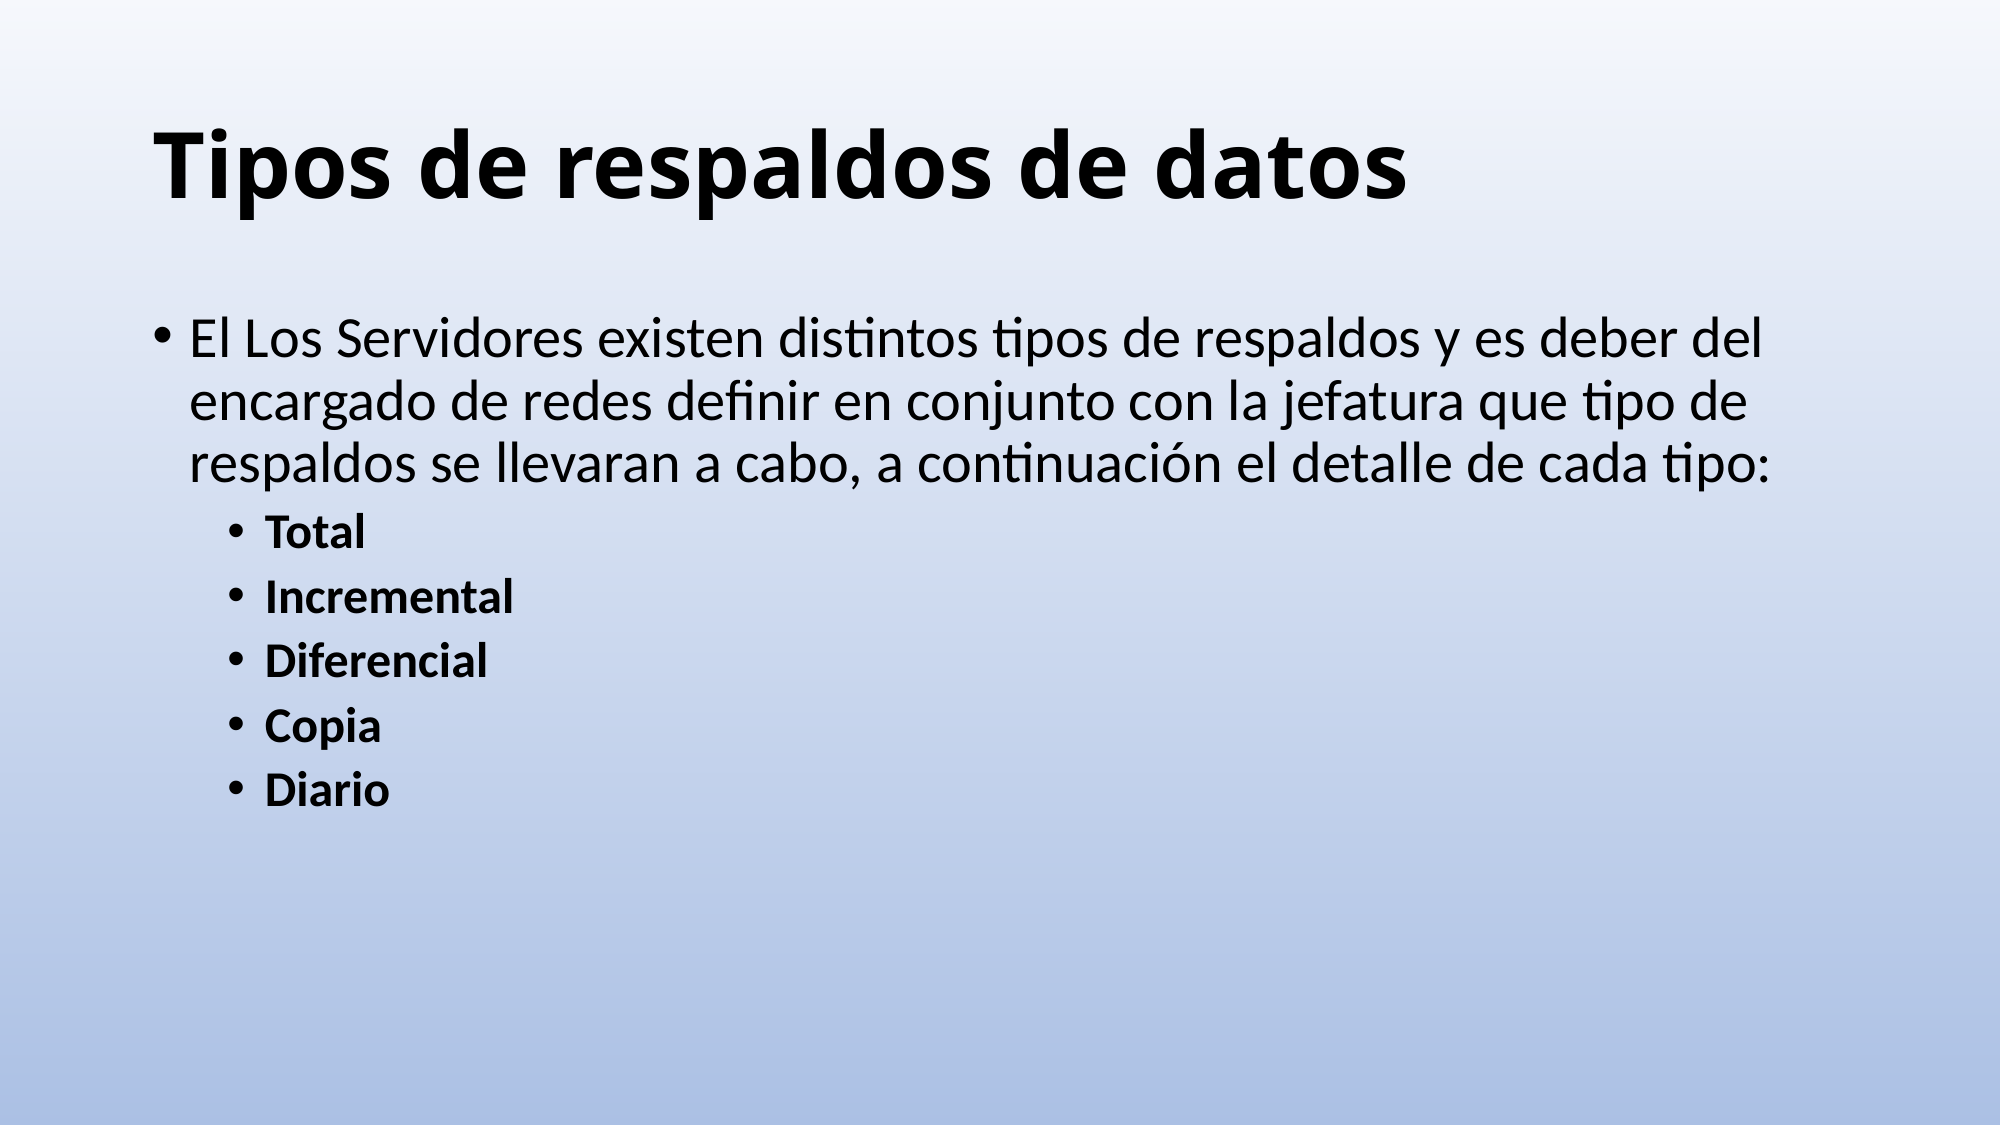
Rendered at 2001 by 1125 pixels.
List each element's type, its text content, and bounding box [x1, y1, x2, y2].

title Tipos de respaldos de datos [137, 59, 1863, 278]
list El Los Servidores existen distintos tipos de respaldos y es deber del encargado de redes definir en conjunto con la jefatura que tipo de respaldos se llevaran a cabo, a continuación el detalle de cada tipo: Total Incremental Diferencial Copia Diario [137, 299, 1863, 1014]
